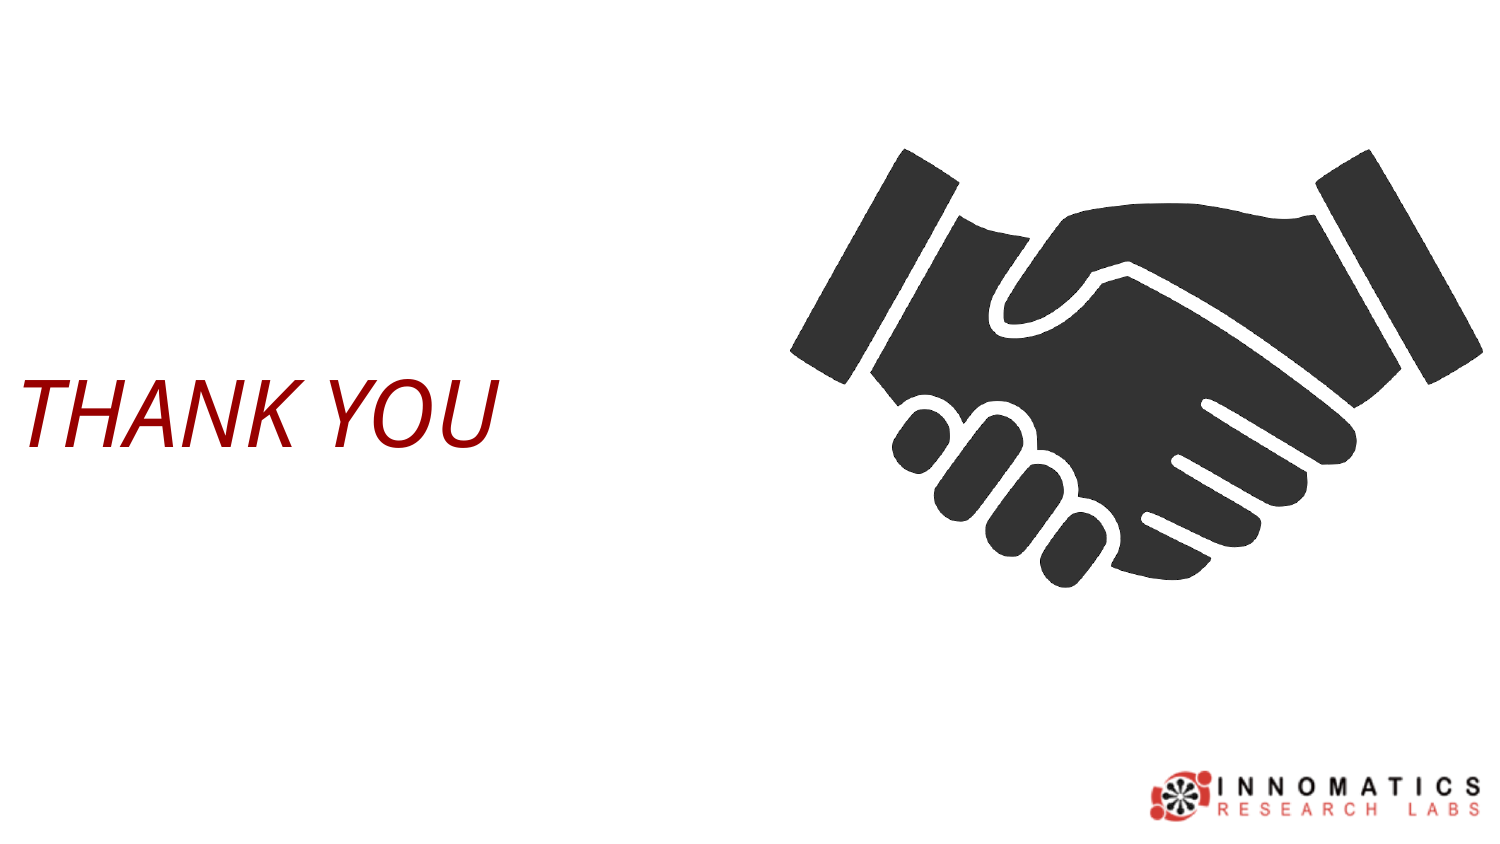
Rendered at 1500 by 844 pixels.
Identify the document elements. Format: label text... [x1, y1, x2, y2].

picture [790, 148, 1483, 589]
text_box THANK YOU [0, 338, 772, 481]
picture [1137, 759, 1500, 827]
